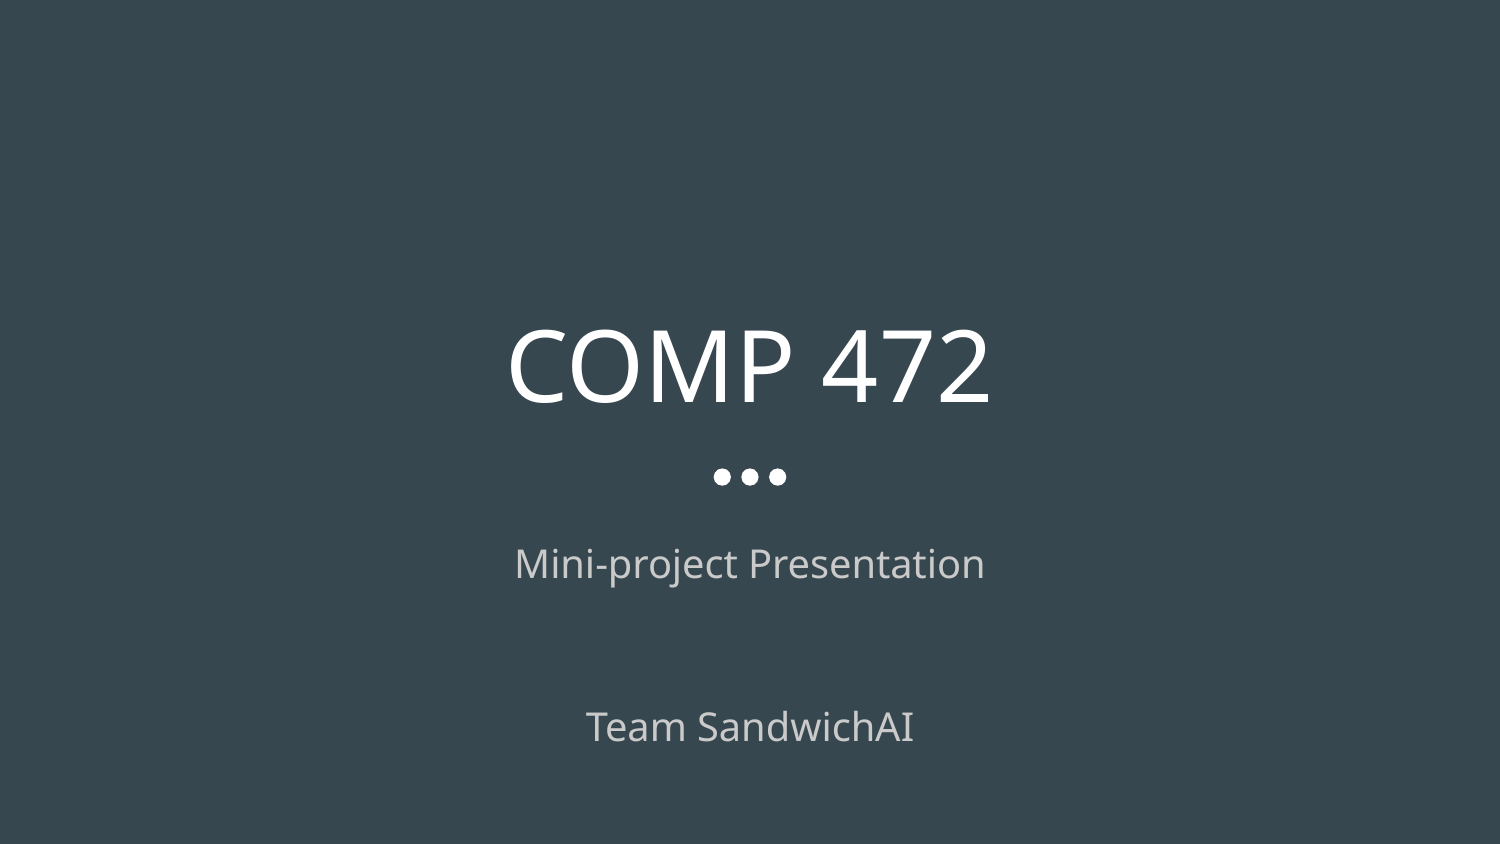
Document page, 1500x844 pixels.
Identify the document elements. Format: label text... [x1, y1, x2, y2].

title COMP 472 [110, 162, 1390, 447]
subtitle Mini-project Presentation Team SandwichAI [110, 520, 1390, 770]
